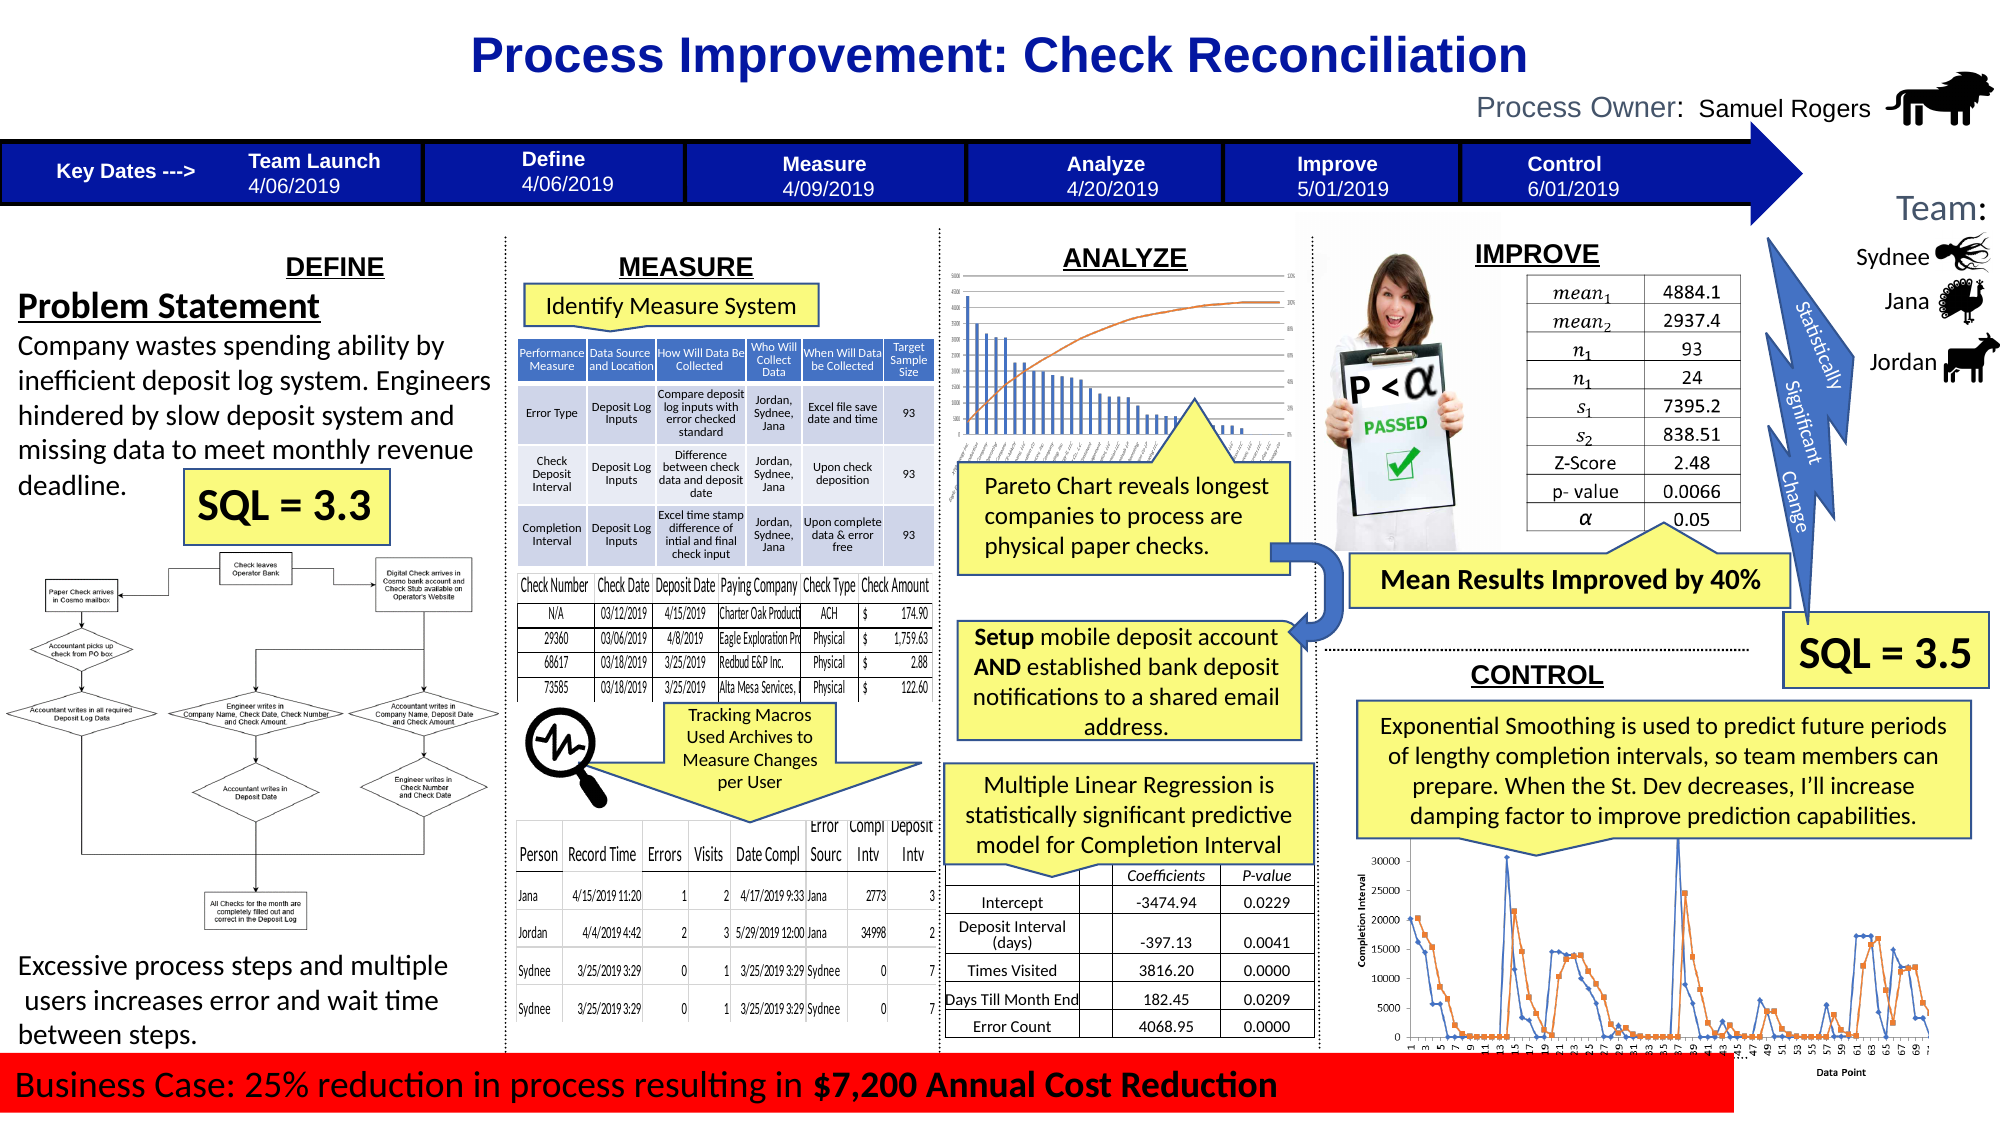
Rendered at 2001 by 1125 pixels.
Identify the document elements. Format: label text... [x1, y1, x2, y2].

text_box [900, 248, 1012, 280]
text_box Jordan [1878, 338, 1938, 384]
picture [1935, 230, 1993, 273]
table_cell Jordan, Sydnee, Jana [747, 386, 801, 444]
table_header When Will Data be Collected [803, 339, 883, 381]
text_box Setup mobile deposit account AND established bank deposit notifications to a shared email address. [956, 619, 1303, 742]
picture [1526, 272, 1723, 545]
table_cell Upon check deposition [803, 446, 883, 504]
table_header Performance Measure [518, 339, 586, 381]
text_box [0, 121, 1804, 248]
table_cell Excel time stamp difference of intial and final check input [657, 506, 745, 566]
text_box Problem Statement Company wastes spending ability by inefficient deposit log system. Engineers hindered by slow deposit system and missing data to meet monthly revenue deadline. [3, 273, 522, 509]
table_cell 93 [884, 446, 934, 504]
text_box Process Owner: Samuel Rogers [1059, 81, 1882, 132]
table_header Data Source and Location [588, 339, 655, 381]
text_box Jana [1878, 278, 1937, 322]
table_cell Compare deposit log inputs with error checked standard [657, 386, 745, 444]
table_cell Deposit Log Inputs [588, 506, 655, 566]
text_box Tracking Macros Used Archives to Measure Changes per User [626, 703, 923, 819]
table_cell Upon complete data & error free [803, 506, 883, 566]
table_cell Deposit Log Inputs [588, 446, 655, 504]
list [6, 552, 499, 930]
picture [1340, 815, 1929, 1093]
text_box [1349, 553, 1817, 608]
table_cell Jordan, Sydnee, Jana [747, 506, 801, 566]
table_cell 93 [884, 386, 934, 444]
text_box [957, 462, 1310, 584]
table_header How Will Data Be Collected [657, 339, 745, 381]
text_box CONTROL [1424, 649, 1650, 697]
text_box Excessive process steps and multiple users increases error and wait time between steps. [3, 938, 470, 1052]
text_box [182, 467, 559, 545]
table_cell Excel file save date and time [803, 386, 883, 444]
table_cell Error Type [518, 386, 586, 444]
table_header Target Sample Size [884, 339, 934, 381]
text_box Exponential Smoothing is used to predict future periods of lengthy completion intervals, so team members can prepare. When the St. Dev decreases, I’ll increase damping factor to improve prediction capabilities. [1356, 699, 1973, 840]
text_box [1782, 614, 1990, 689]
text_box SQL = 3.5 [1783, 615, 2000, 686]
text_box [1287, 551, 1344, 653]
table_cell Completion Interval [518, 506, 586, 566]
table_cell Jordan, Sydnee, Jana [747, 446, 801, 504]
text_box Multiple Linear Regression is statistically significant predictive model for Completion Interval [943, 762, 1316, 878]
table_header Who Will Collect Data [747, 339, 801, 381]
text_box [1723, 241, 1878, 614]
text_box [1810, 611, 1990, 615]
text_box DEFINE [216, 248, 454, 273]
text_box Sydnee [1841, 232, 1957, 278]
table_cell Deposit Log Inputs [588, 386, 655, 444]
picture [1937, 277, 2000, 391]
text_box Team: [1881, 175, 2000, 236]
table_cell 93 [884, 506, 934, 566]
text_box Identify Measure System [523, 282, 820, 333]
picture [505, 573, 937, 1024]
text_box IMPROVE [1501, 248, 1650, 277]
text_box MEASURE [573, 248, 799, 282]
table_cell Check Deposit Interval [518, 446, 586, 504]
picture [949, 248, 1501, 555]
text_box Business Case: 25% reduction in process resulting in $7,200 Annual Cost Reduction [0, 1052, 1734, 1113]
text_box Process Improvement: Check Reconciliation [304, 15, 1696, 90]
table_cell Difference between check data and deposit date [657, 446, 745, 504]
picture [1882, 58, 1997, 139]
text_box ANALYZE [1012, 248, 1238, 267]
